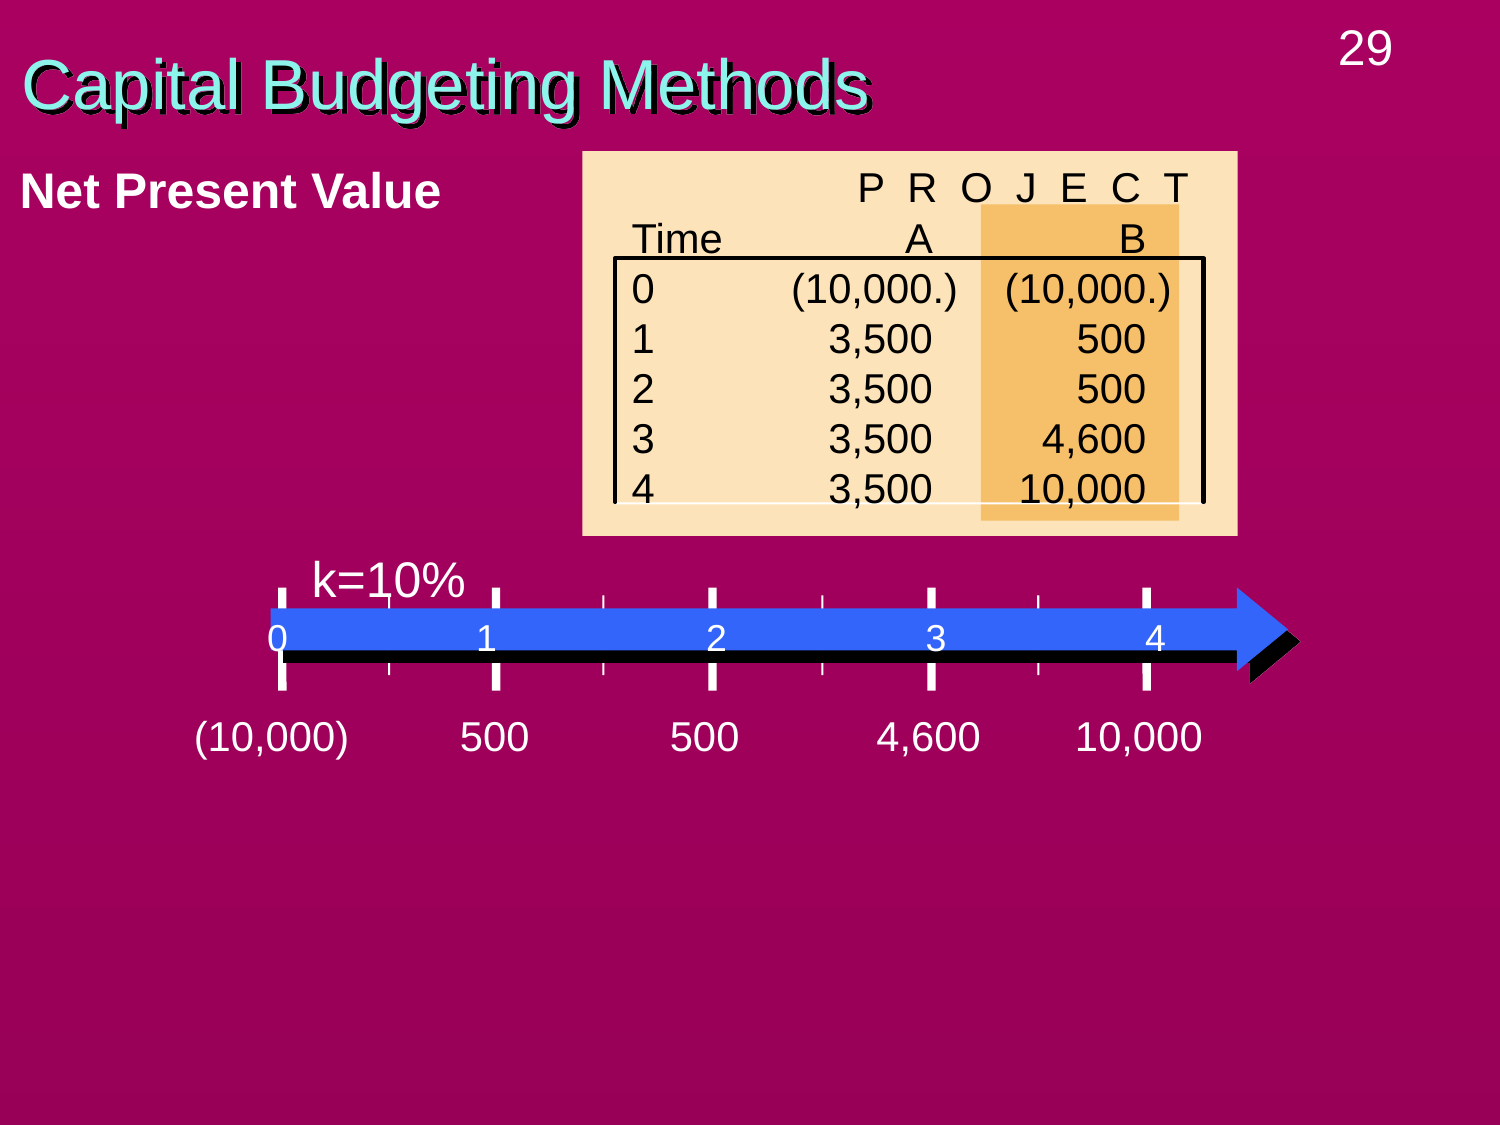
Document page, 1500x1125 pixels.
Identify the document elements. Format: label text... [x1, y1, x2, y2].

title Capital Budgeting Methods [6, 12, 1272, 150]
text_box 0 1 2 3 4 [252, 606, 1184, 667]
text_box 500 [654, 702, 755, 768]
text_box (10,000) [178, 702, 365, 768]
text_box Net Present Value [4, 151, 458, 227]
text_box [582, 150, 1238, 536]
text_box 10,000 [1059, 702, 1218, 768]
text_box [1184, 587, 1289, 672]
text_box k=10% [296, 540, 481, 616]
text_box 500 [444, 702, 545, 768]
text_box 4,600 [861, 702, 996, 768]
